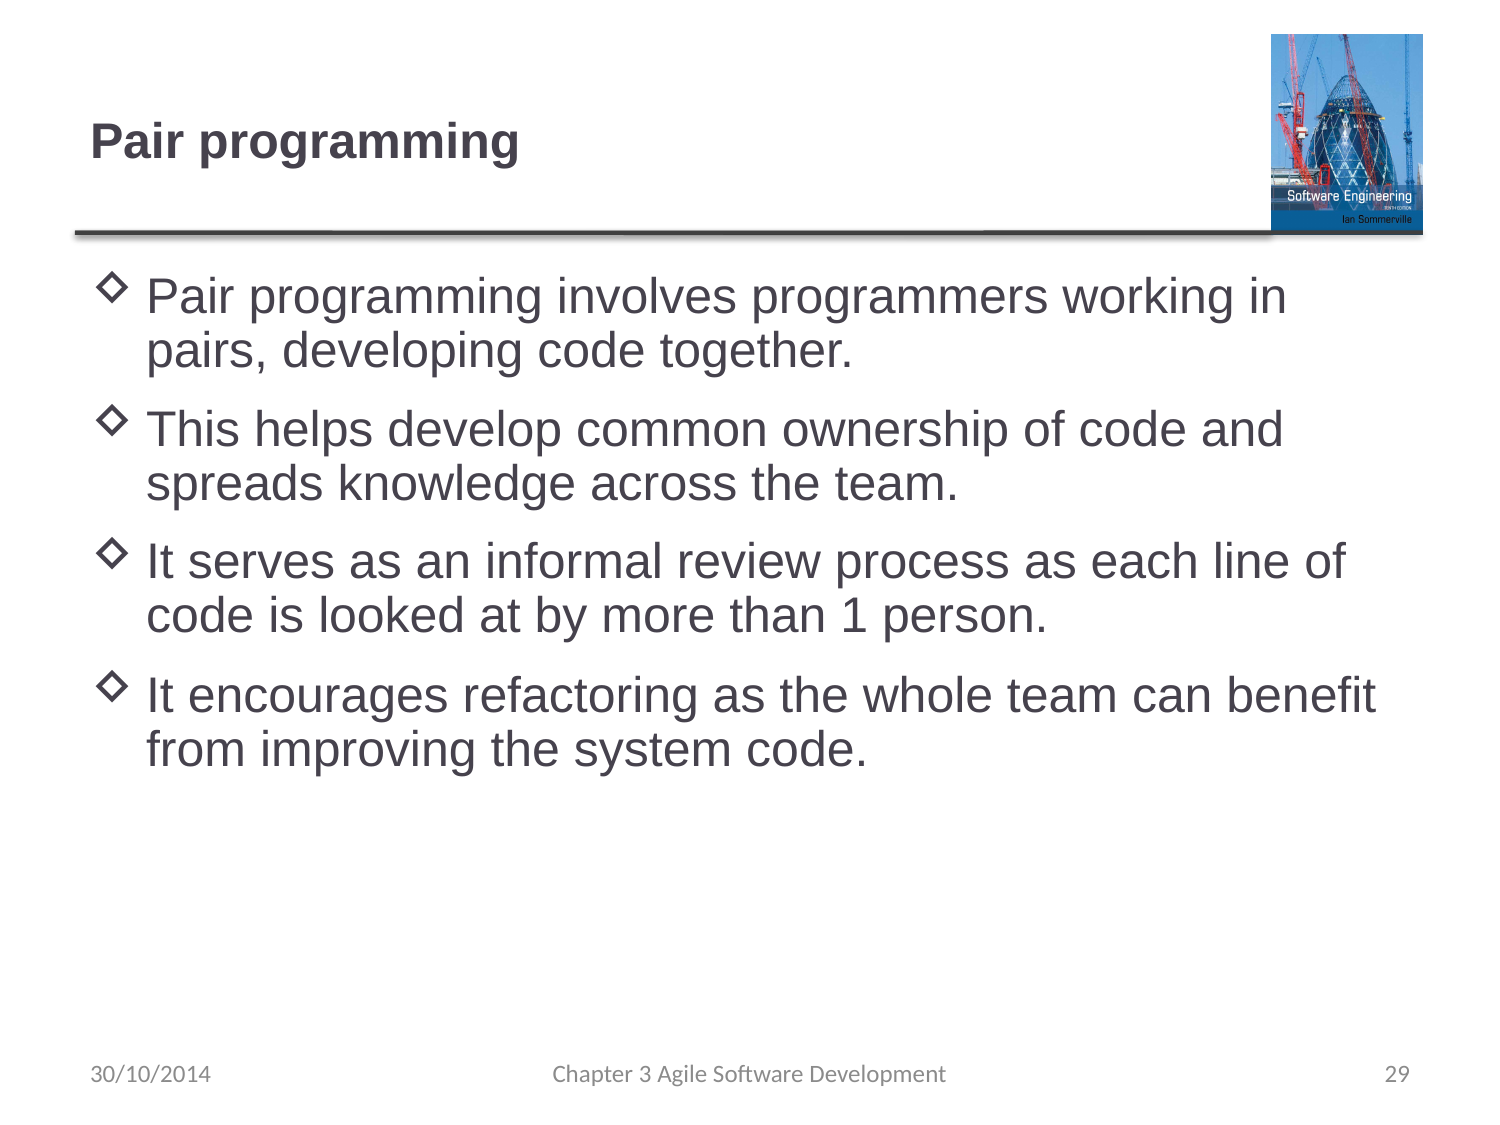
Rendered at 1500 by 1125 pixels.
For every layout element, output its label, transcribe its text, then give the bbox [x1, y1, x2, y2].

footer Chapter 3 Agile Software Development [512, 1042, 988, 1103]
list Pair programming involves programmers working in pairs, developing code together. This helps develop common ownership of code and spreads knowledge across the team. It serves as an informal review process as each line of code is looked at by more than 1 person. It encourages refactoring as the whole team can benefit from improving the system code. [75, 262, 1425, 1005]
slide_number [75, 1042, 425, 1103]
picture [1271, 34, 1423, 230]
title Pair programming [74, 44, 1272, 233]
slide_number 29 [1074, 1042, 1425, 1103]
